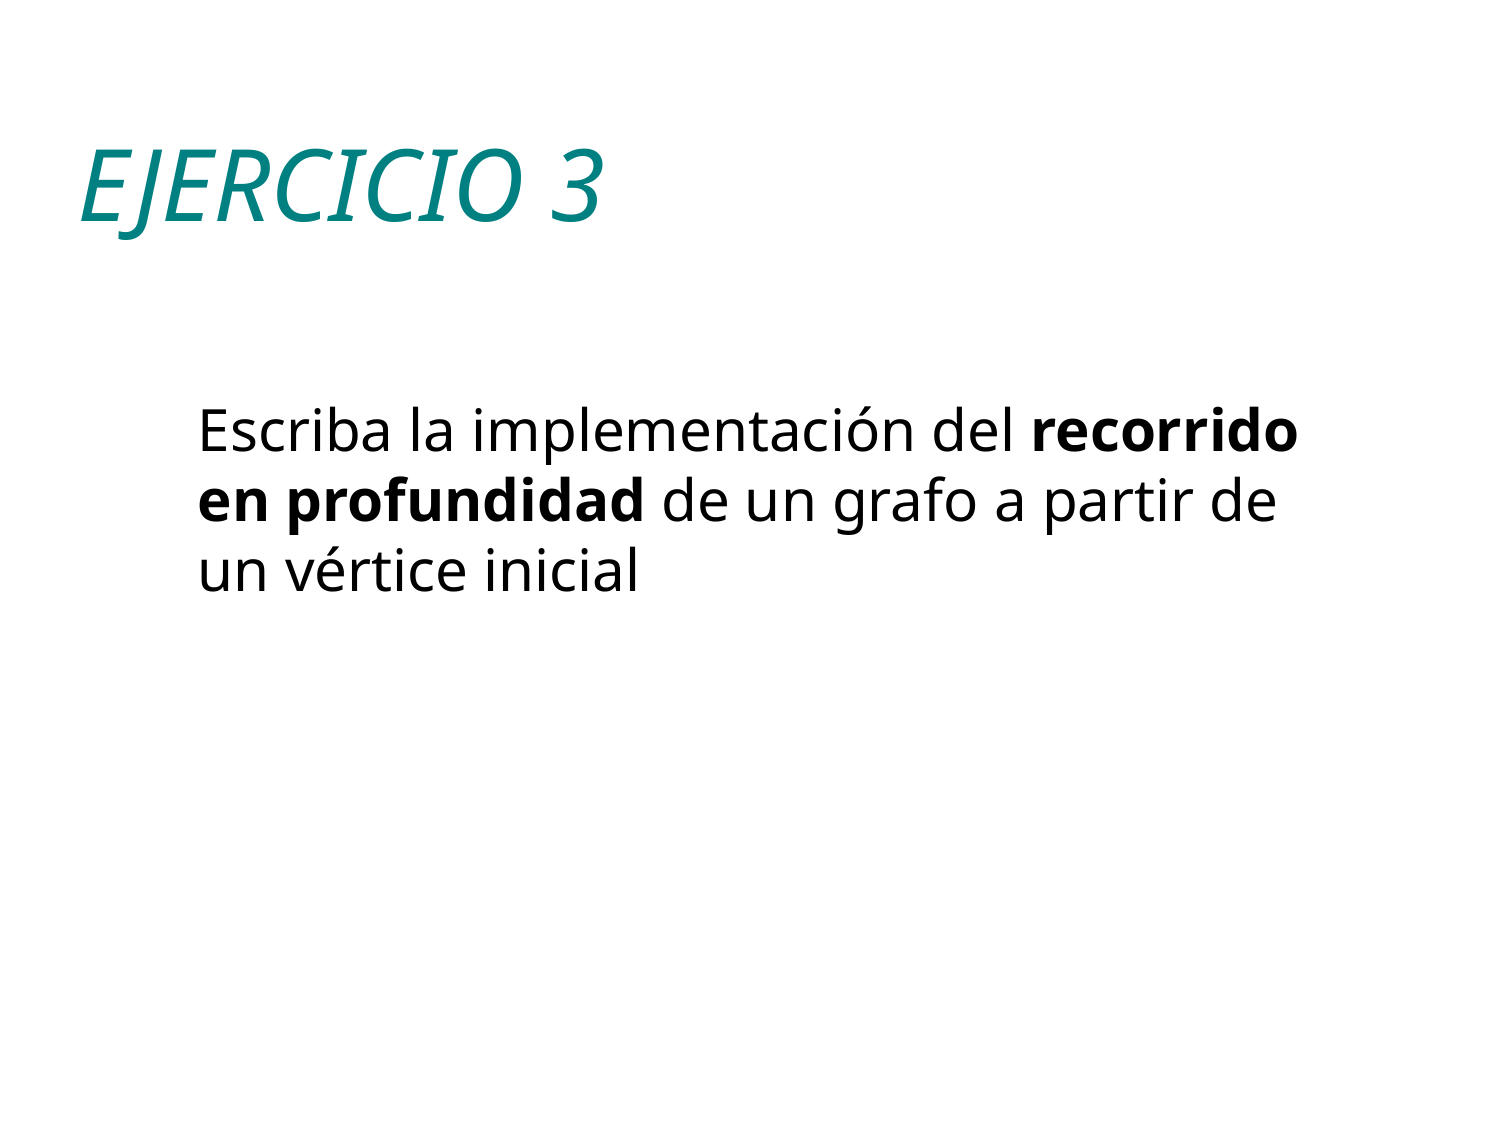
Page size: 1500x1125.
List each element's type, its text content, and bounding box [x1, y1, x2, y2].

title EJERCICIO 3 [62, 87, 1413, 275]
text_box Escriba la implementación del recorrido en profundidad de un grafo a partir de un vértice inicial [183, 385, 1341, 611]
